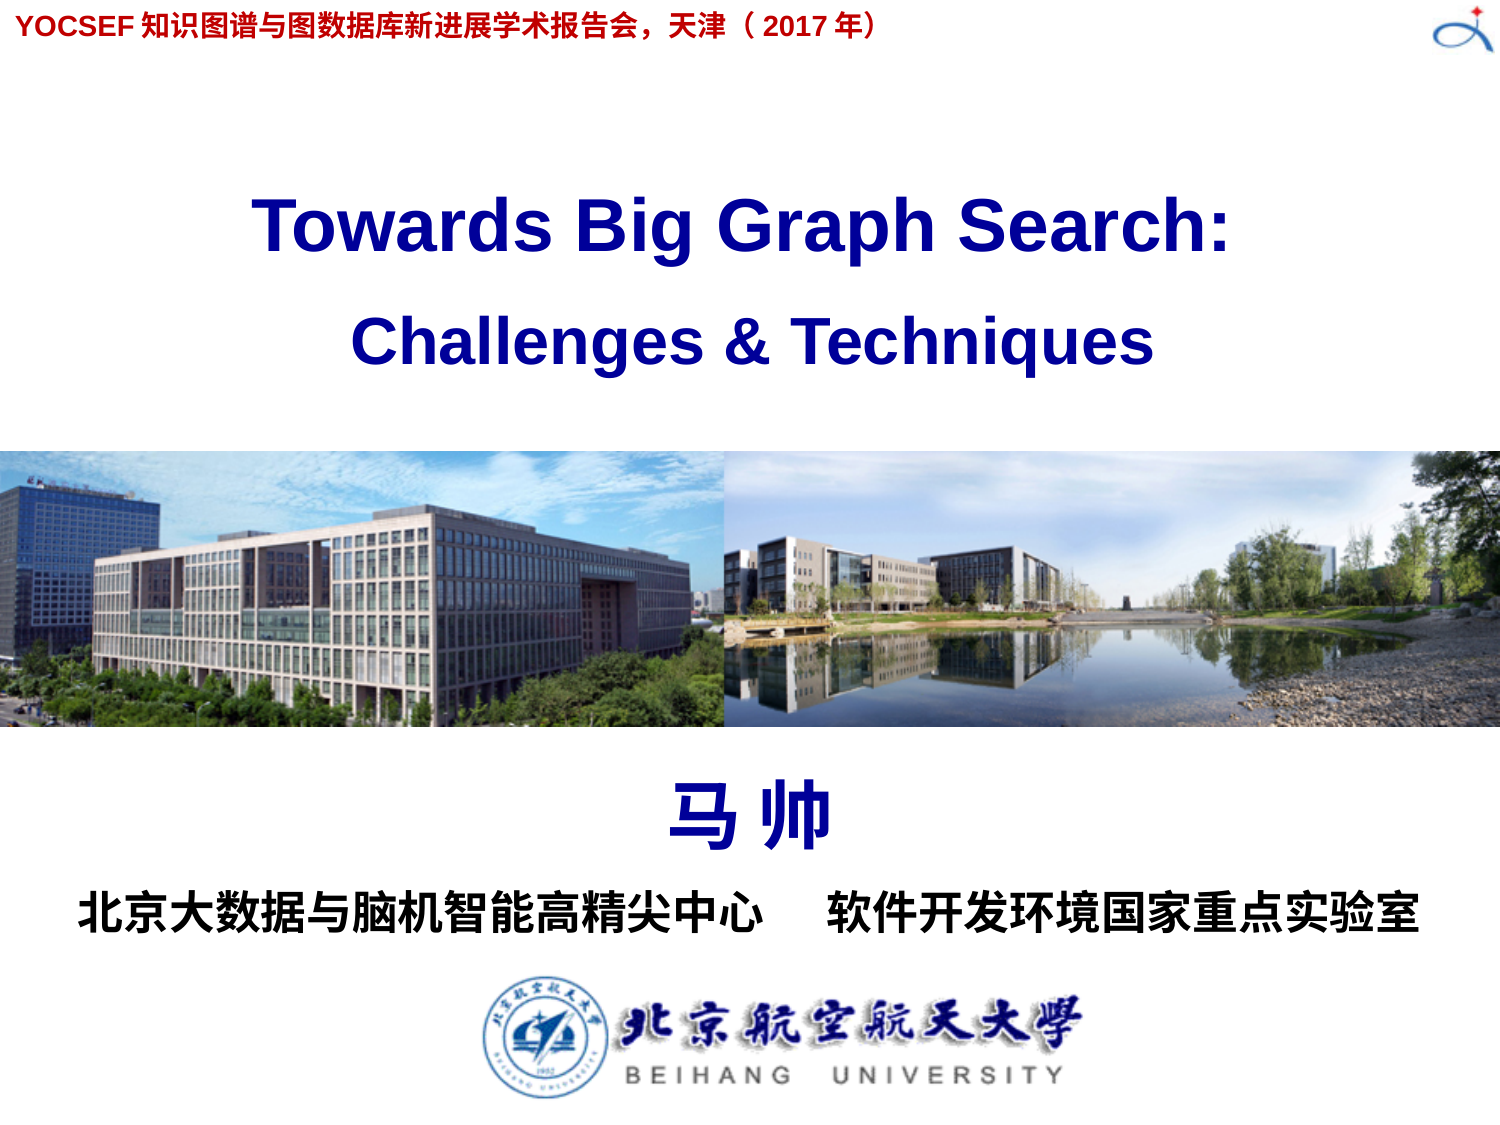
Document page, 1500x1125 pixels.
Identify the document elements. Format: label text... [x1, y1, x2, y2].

picture [480, 972, 1105, 1102]
text_box YOCSEF知识图谱与图数据库新进展学术报告会，天津（2017年） [0, 0, 1453, 50]
text_box Towards Big Graph Search: Challenges & Techniques [17, 132, 1489, 386]
picture [0, 451, 1500, 727]
picture [1432, 5, 1495, 55]
text_box 马 帅 北京大数据与脑机智能高精尖中心 软件开发环境国家重点实验室 [0, 761, 1500, 1090]
